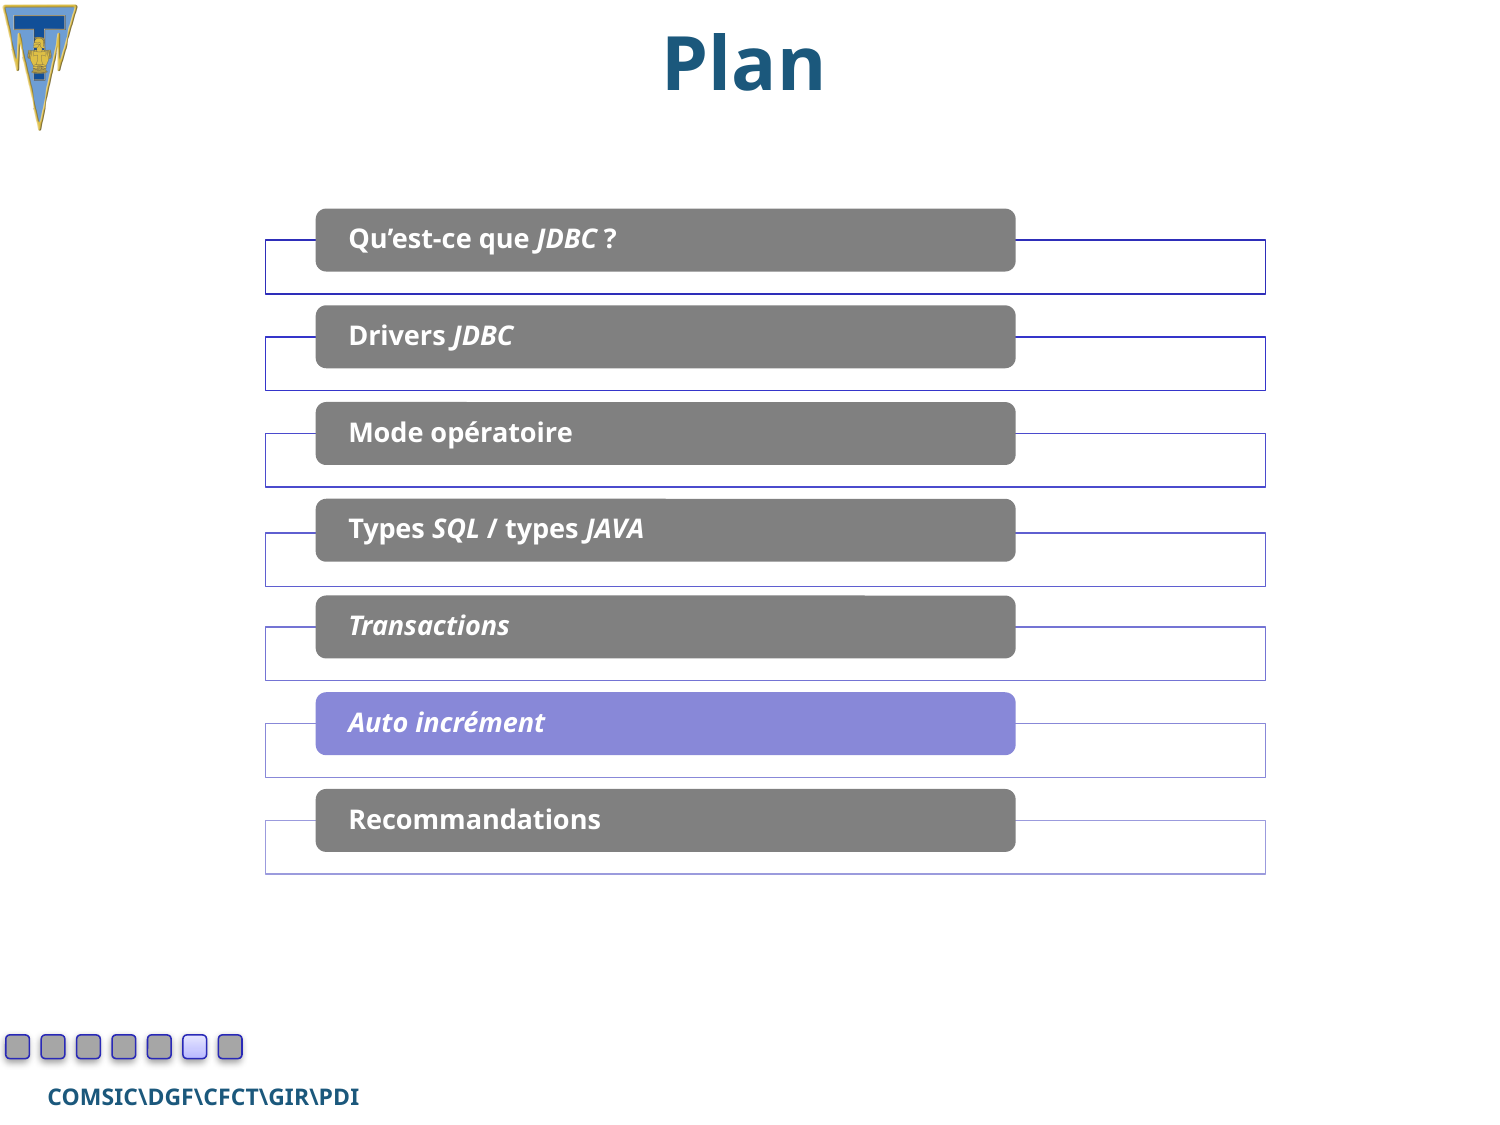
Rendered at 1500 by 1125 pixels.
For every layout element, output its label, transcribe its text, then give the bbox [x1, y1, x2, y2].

text_box [4, 1034, 31, 1060]
text_box Plan [64, 8, 1424, 114]
text_box [146, 1034, 172, 1060]
text_box [111, 1034, 137, 1060]
picture [0, 2, 79, 133]
text_box [75, 1034, 102, 1060]
text_box [217, 1034, 243, 1060]
text_box [182, 1034, 208, 1060]
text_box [265, 207, 1266, 875]
text_box [40, 1034, 66, 1060]
